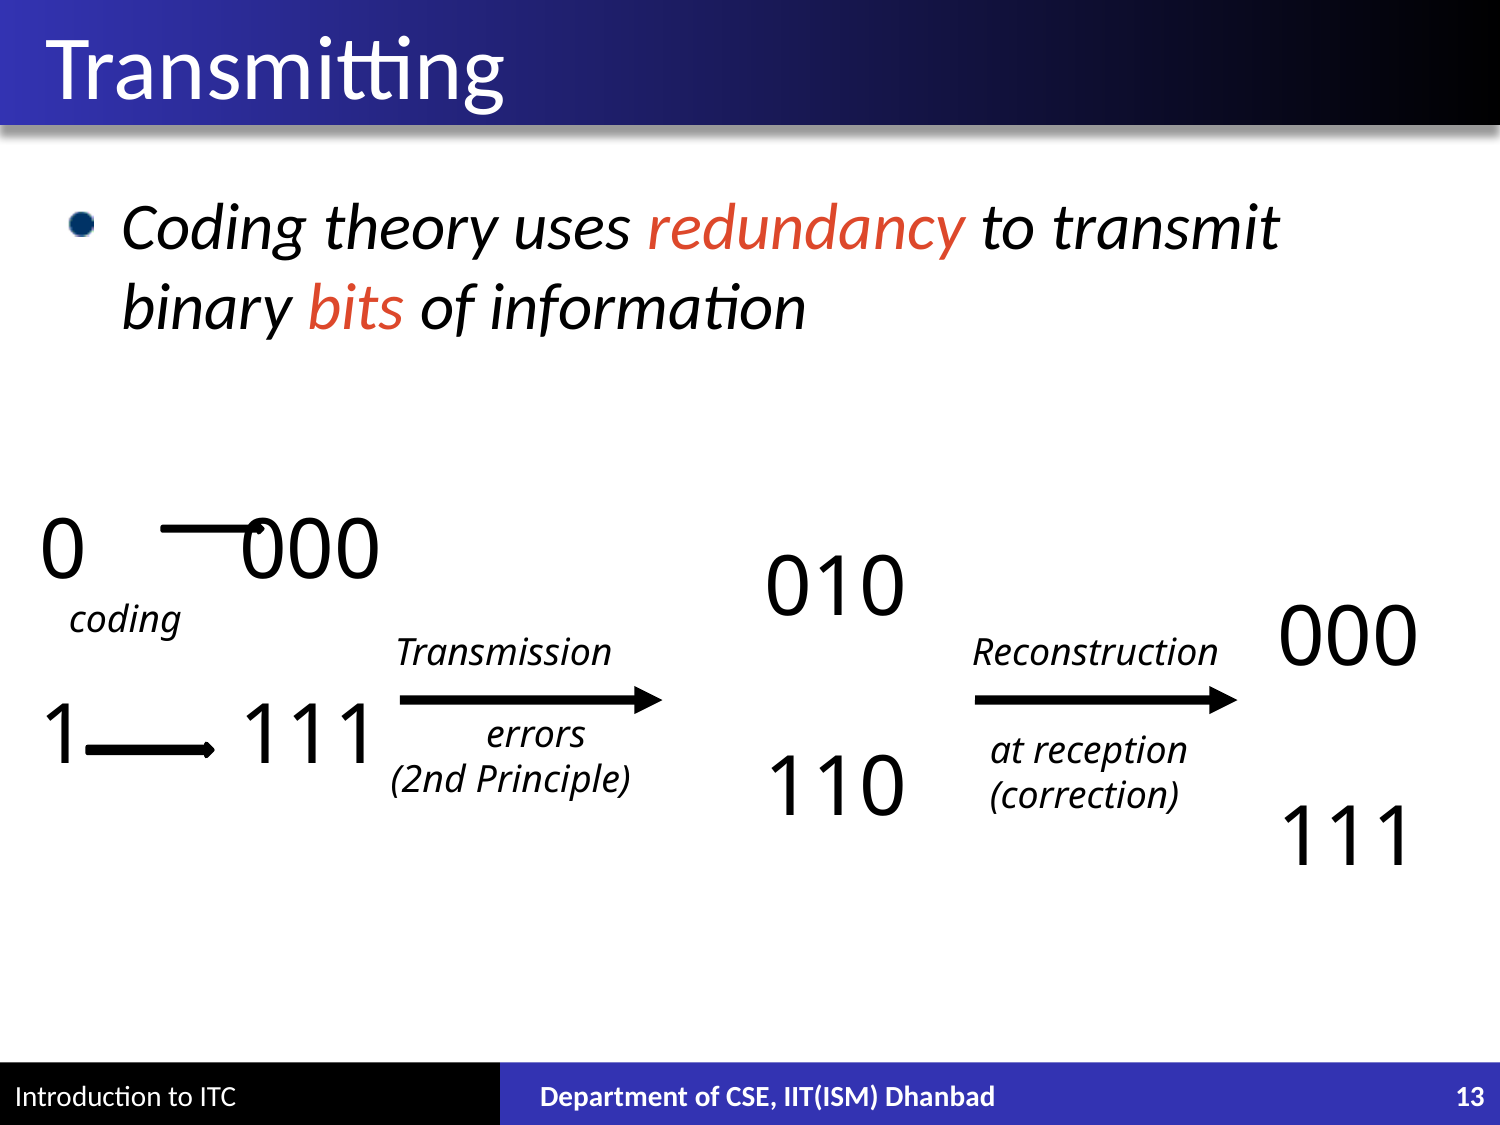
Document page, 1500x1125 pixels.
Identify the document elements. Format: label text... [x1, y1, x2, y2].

list Coding theory uses redundancy to transmit binary bits of information [50, 174, 1425, 1005]
slide_number 13 [1362, 1065, 1500, 1125]
text_box 010 110 [749, 525, 963, 840]
footer Department of CSE, IIT(ISM) Dhanbad [525, 1065, 1063, 1125]
text_box Transmission [379, 620, 730, 770]
text_box [160, 523, 265, 535]
text_box Reconstruction [957, 620, 1262, 725]
picture [65, 208, 94, 237]
text_box 0 000 coding 1 111 [24, 487, 400, 788]
text_box [85, 741, 215, 759]
text_box [399, 693, 663, 703]
text_box errors (2nd Principle) [375, 703, 687, 808]
title Transmitting [0, 0, 1463, 125]
text_box 000 111 [1262, 575, 1475, 890]
text_box at reception (correction) [975, 673, 1262, 824]
